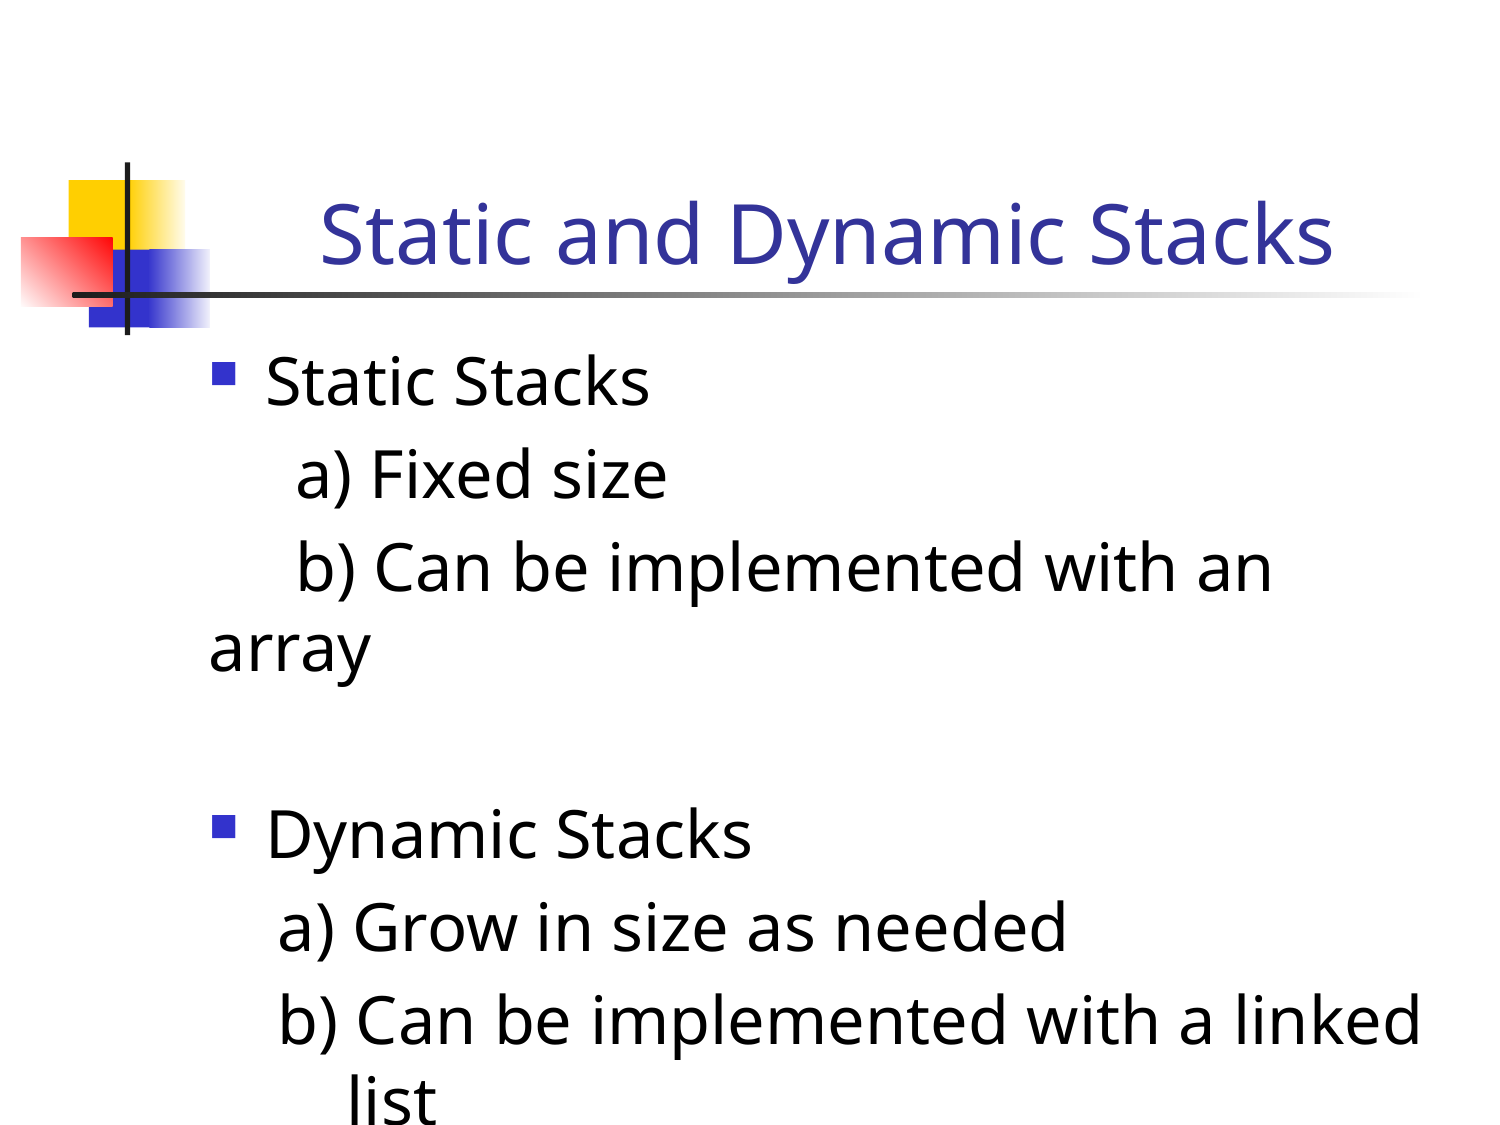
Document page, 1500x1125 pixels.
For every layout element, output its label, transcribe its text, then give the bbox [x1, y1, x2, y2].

list Static Stacks a) Fixed size b) Can be implemented with an array Dynamic Stacks a) Grow in size as needed b) Can be implemented with a linked list [193, 331, 1469, 1088]
title Static and Dynamic Stacks [188, 101, 1468, 289]
